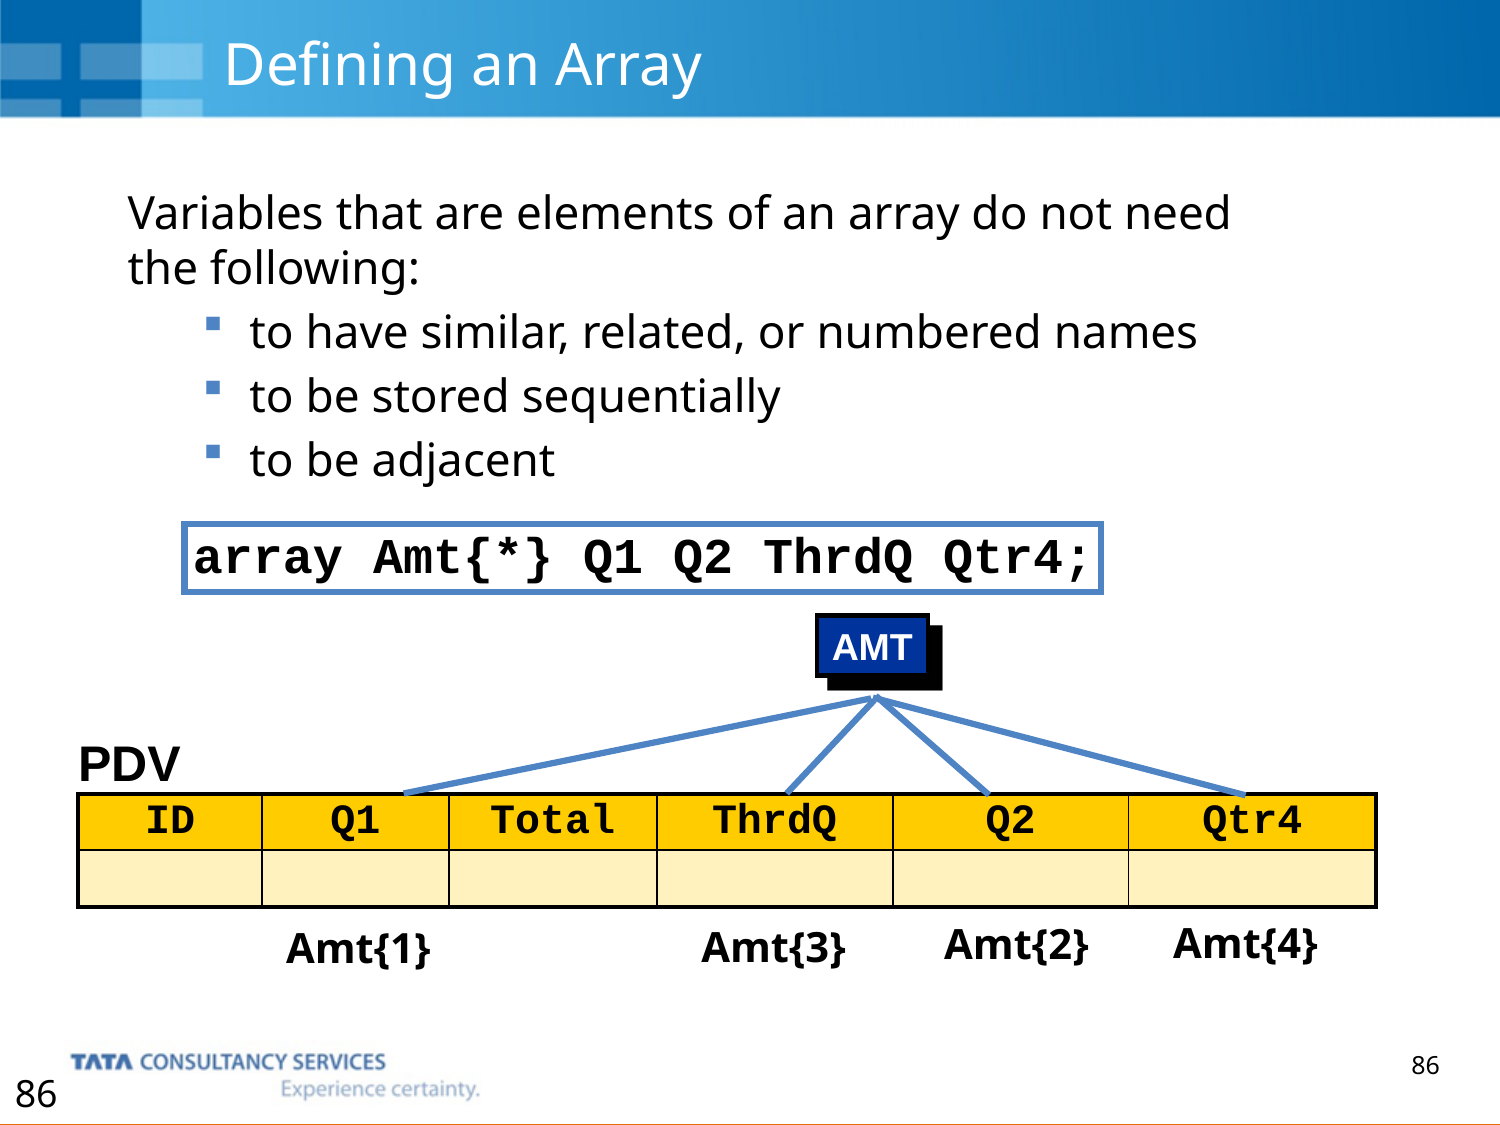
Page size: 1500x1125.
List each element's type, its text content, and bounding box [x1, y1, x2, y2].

text_box Amt{1} [271, 914, 446, 980]
picture [0, 0, 1500, 1124]
text_box Amt{3} [686, 913, 861, 979]
table_cell [658, 851, 892, 905]
slide_number 86 [0, 1062, 88, 1125]
table_cell [80, 851, 261, 905]
table_cell [263, 851, 448, 905]
text_box array Amt{*} Q1 Q2 ThrdQ Qtr4; [184, 524, 1102, 592]
table_cell [894, 851, 1128, 905]
table_header PDV [78, 734, 1376, 792]
table_cell [1129, 851, 1374, 905]
title Defining an Array [208, 18, 1461, 107]
table_cell [450, 851, 656, 905]
list Variables that are elements of an array do not need the following: to have similar, related, or numbered names to be stored sequentially to be adjacent [112, 175, 1387, 876]
text_box Amt{2} [929, 910, 1104, 976]
table_cell ID [80, 796, 261, 849]
text_box Amt{4} [1158, 909, 1333, 975]
table_cell Q2 [894, 796, 1128, 849]
table_cell ThrdQ [658, 796, 892, 849]
table_cell Total [450, 796, 656, 849]
text_box AMT [817, 615, 928, 676]
table_cell Q1 [263, 796, 448, 849]
table_cell Qtr4 [1129, 796, 1374, 849]
